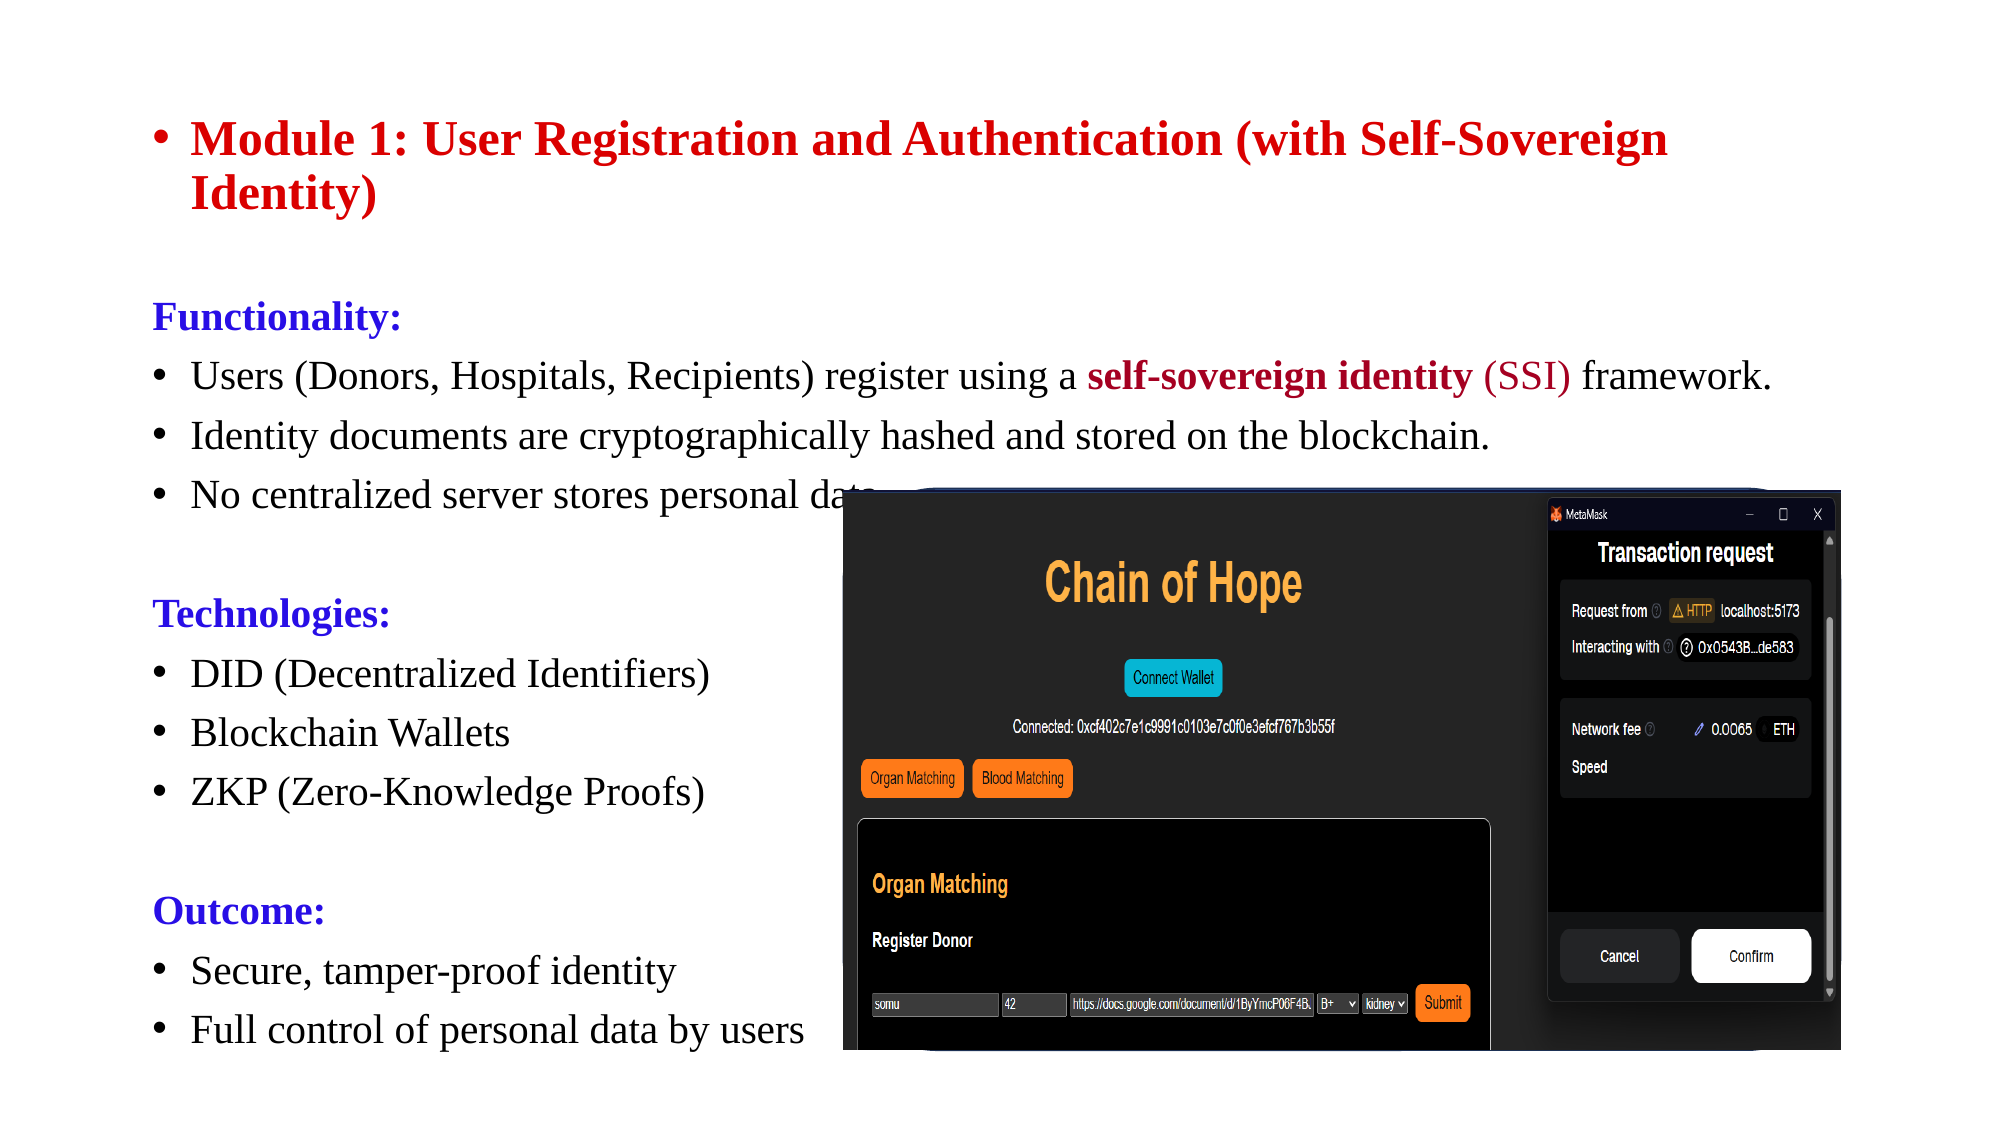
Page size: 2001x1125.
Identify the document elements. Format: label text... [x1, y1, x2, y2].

picture [843, 490, 1841, 1050]
list Module 1: User Registration and Authentication (with Self-Sovereign Identity) Functionality: Users (Donors, Hospitals, Recipients) register using a self-sovereign identity (SSI) framework. Identity documents are cryptographically hashed and stored on the blockchain. No centralized server stores personal data. Technologies: DID (Decentralized Identifiers) Blockchain Wallets ZKP (Zero-Knowledge Proofs) Outcome: Secure, tamper-proof identity Full control of personal data by users [137, 104, 1863, 1066]
